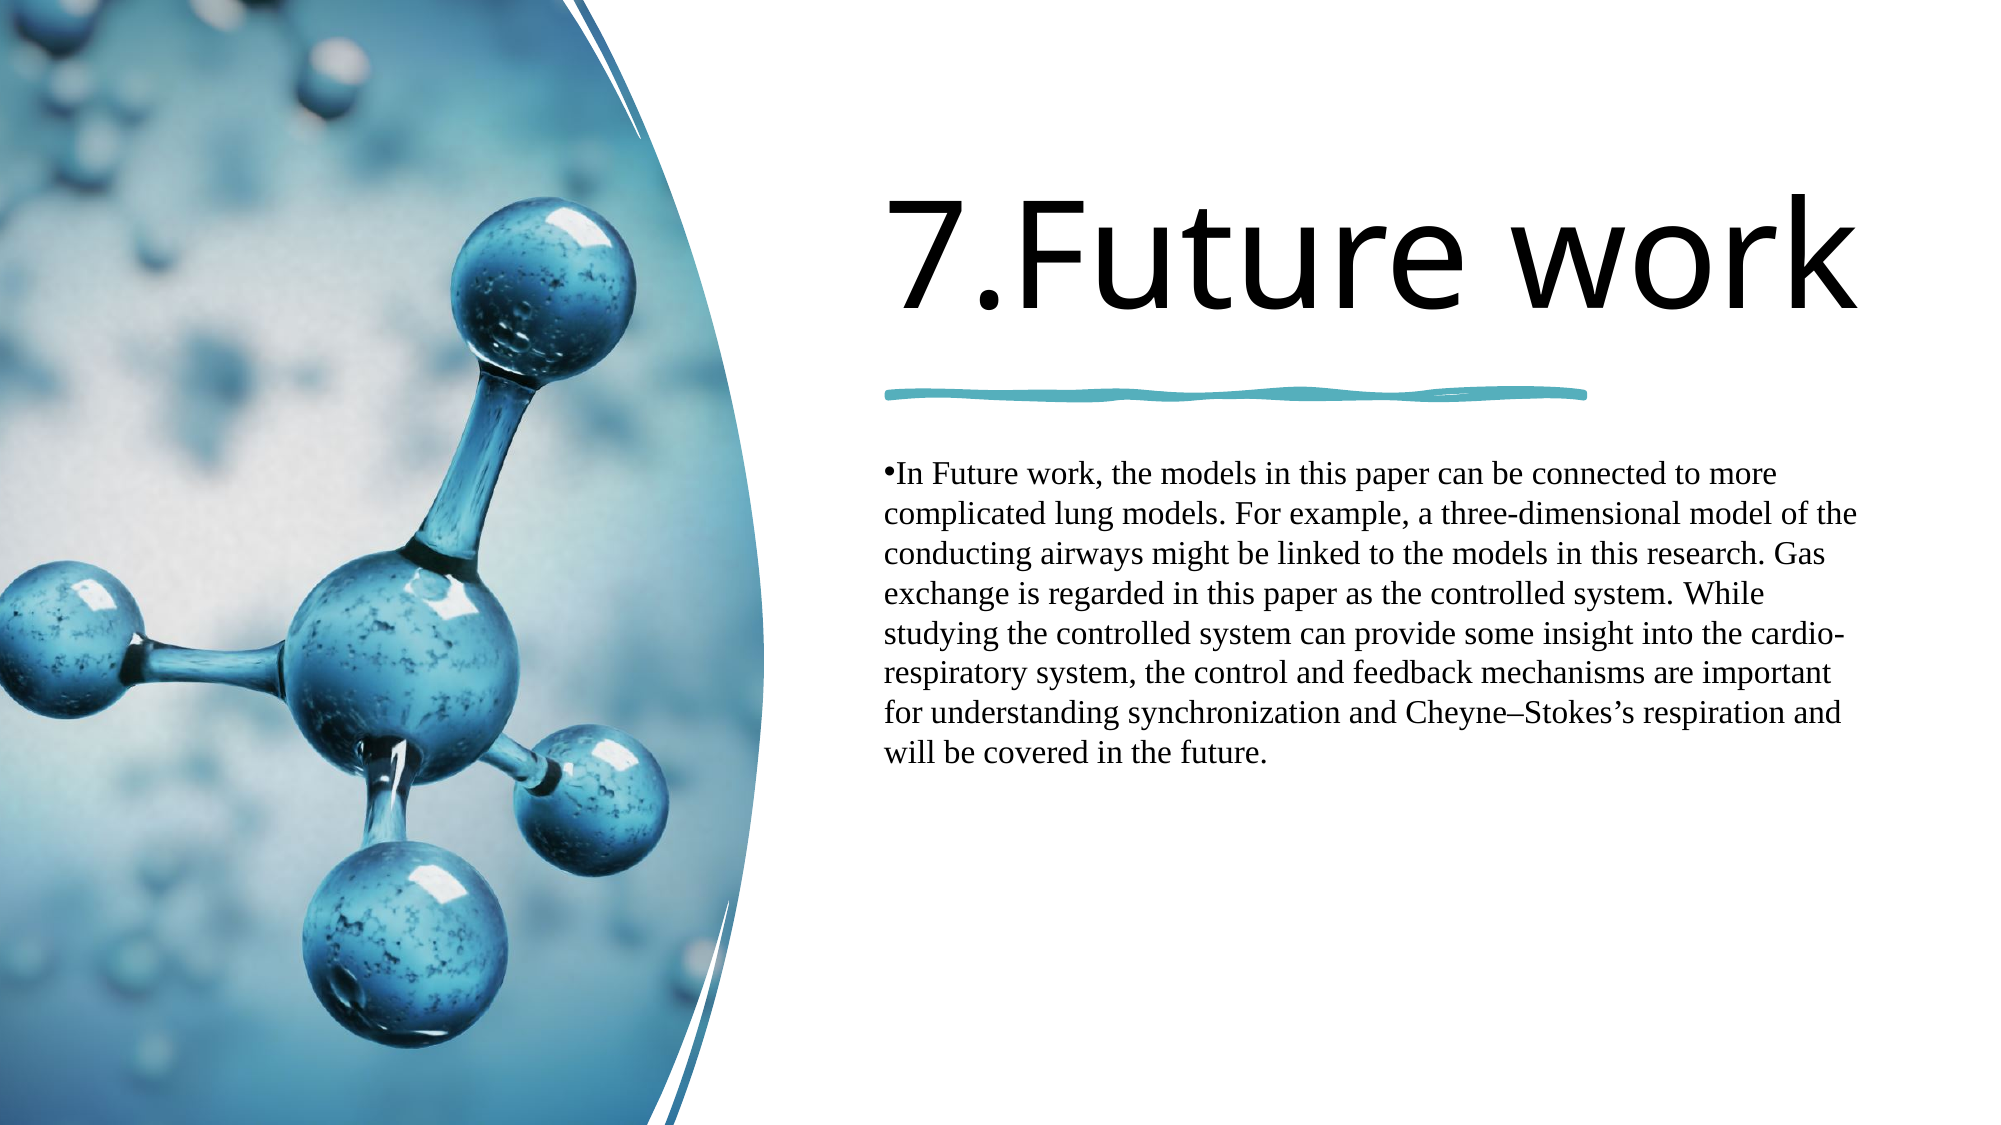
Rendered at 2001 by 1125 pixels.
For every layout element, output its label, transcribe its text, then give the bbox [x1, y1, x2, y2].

picture [0, 0, 764, 1125]
title 7.Future work [869, 53, 1895, 347]
list In Future work, the models in this paper can be connected to more complicated lung models. For example, a three-dimensional model of the conducting airways might be linked to the models in this research. Gas exchange is regarded in this paper as the controlled system. While studying the controlled system can provide some insight into the cardio-respiratory system, the control and feedback mechanisms are important for understanding synchronization and Cheyne–Stokes’s respiration and will be covered in the future. [869, 443, 1895, 1016]
text_box [886, 388, 1586, 401]
text_box [764, 0, 2000, 1125]
